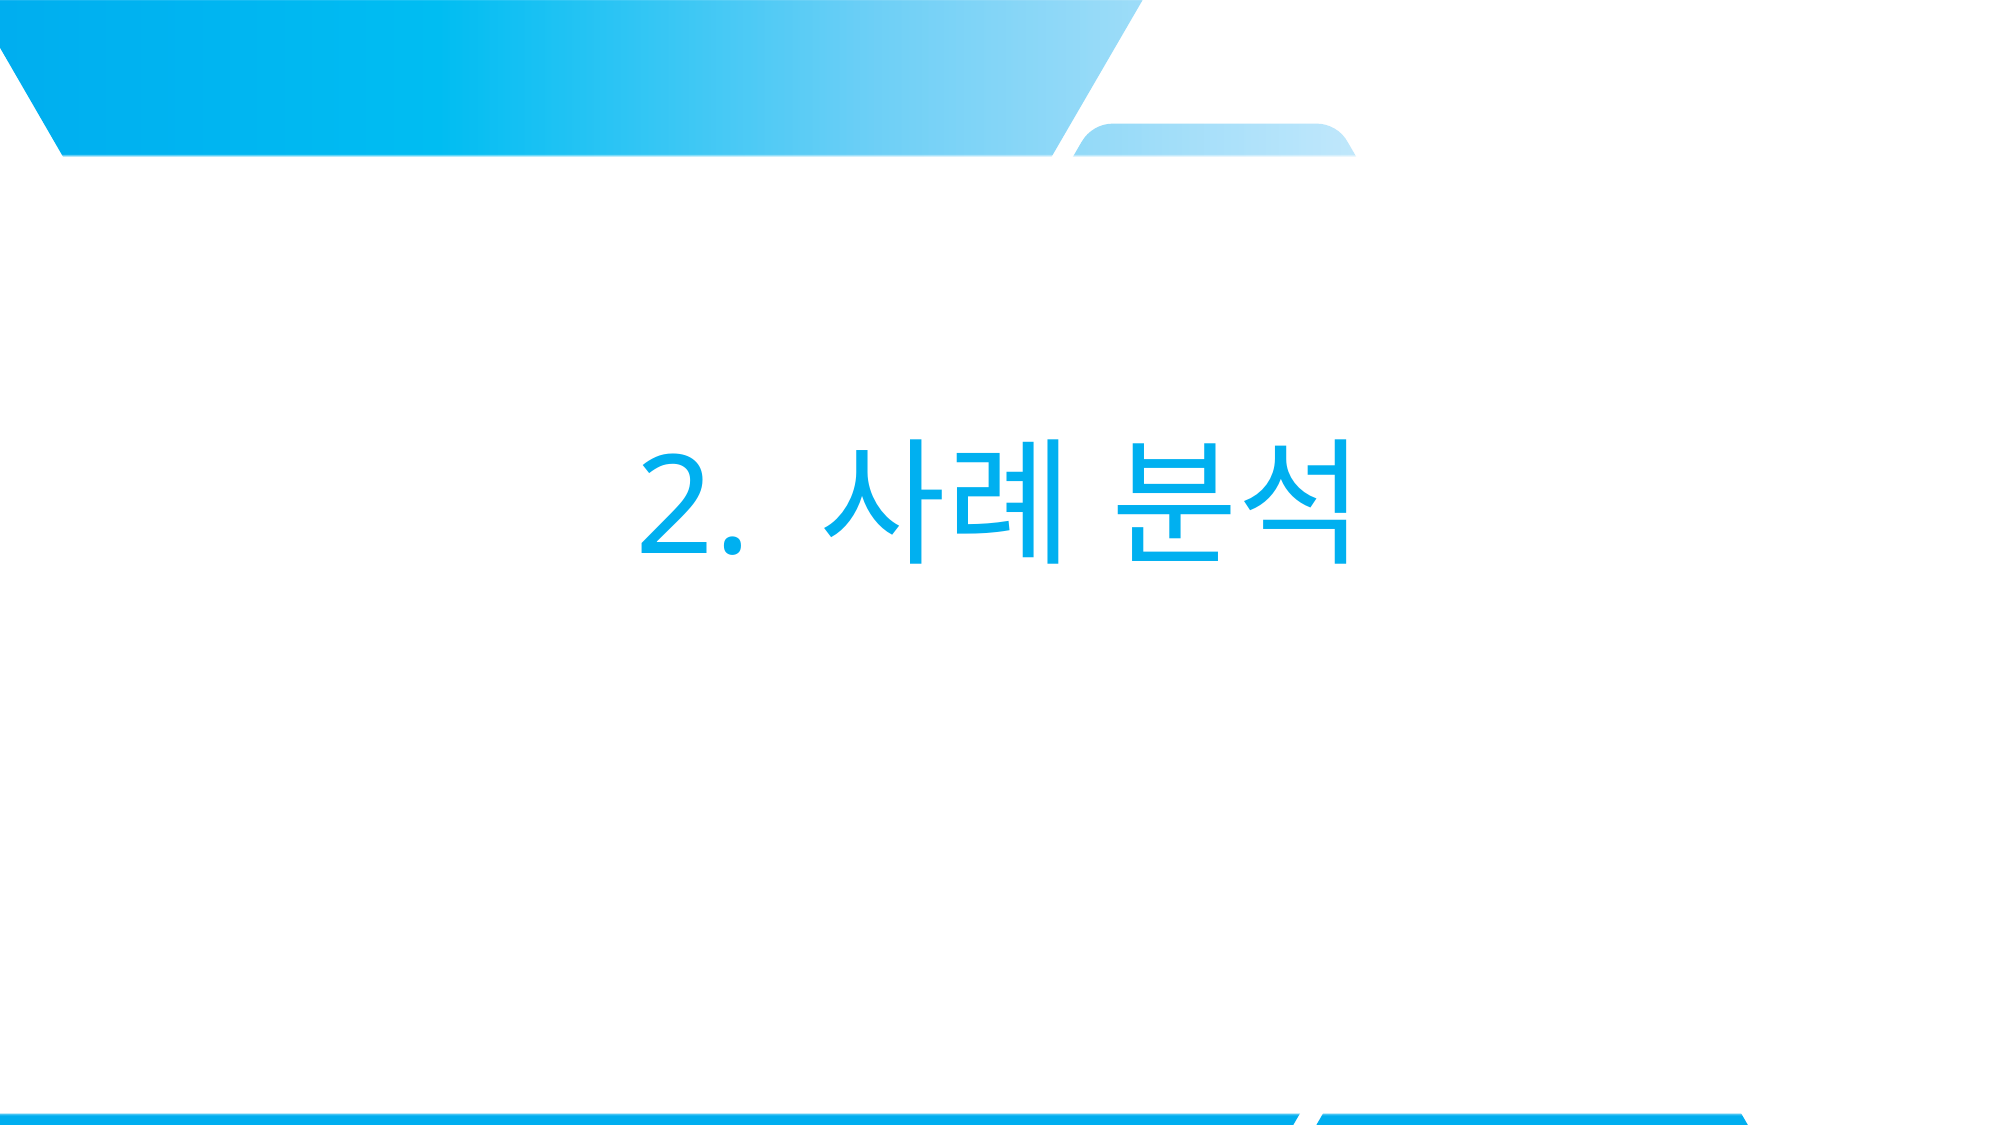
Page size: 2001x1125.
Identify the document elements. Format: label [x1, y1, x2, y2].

picture [0, 0, 1748, 1125]
